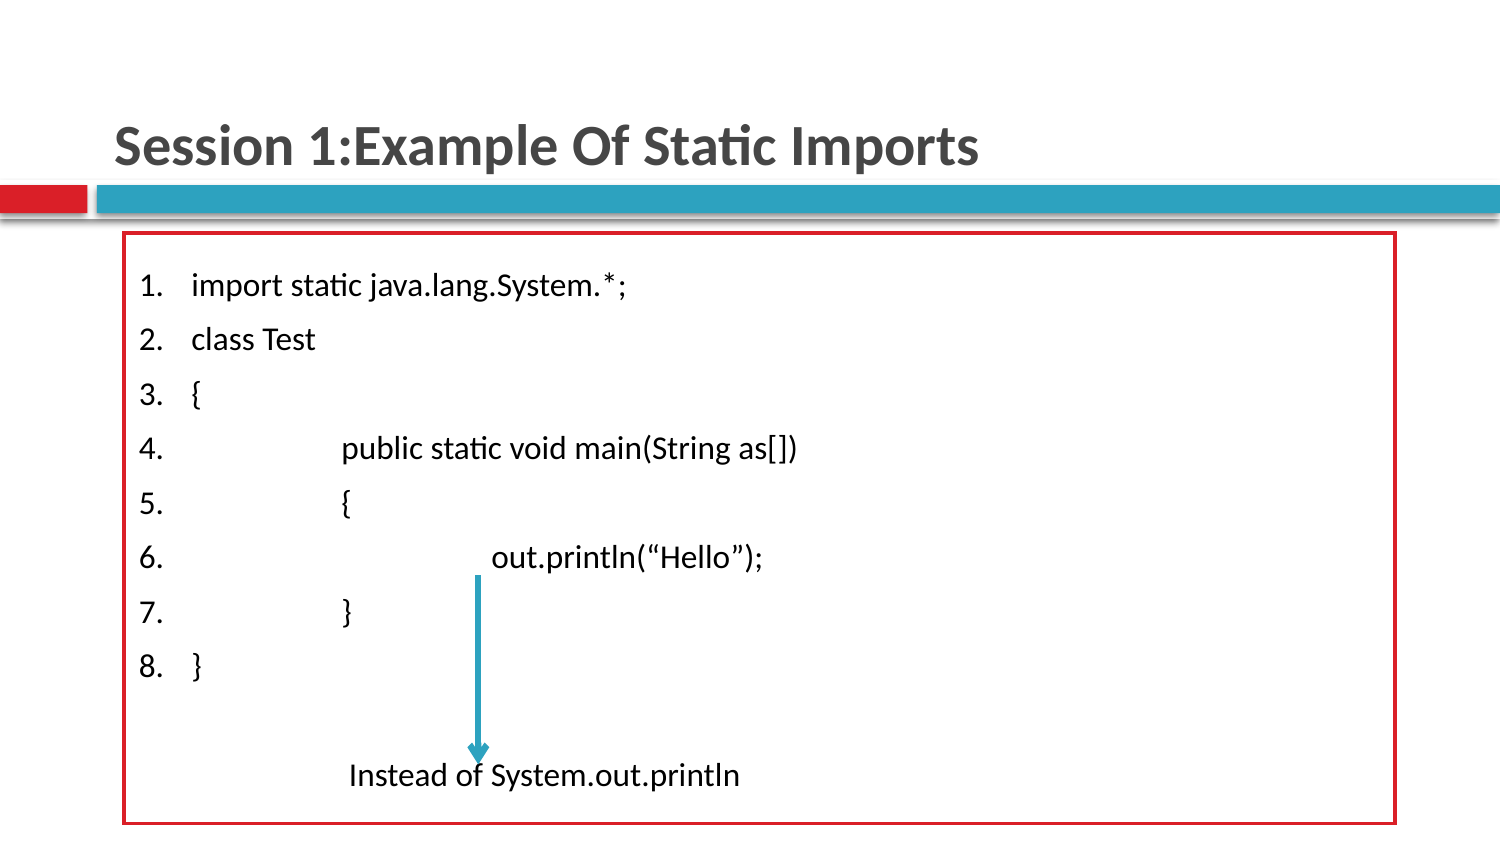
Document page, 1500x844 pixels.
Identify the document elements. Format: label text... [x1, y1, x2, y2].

title Session 1:Example Of Static Imports [99, 18, 1500, 185]
list 1. import static java.lang.System.*; 2. class Test 3. { 4. public static void main(String as[]) 5. { 6. out.println(“Hello”); 7. } 8. } Instead of System.out.println [122, 231, 1397, 825]
